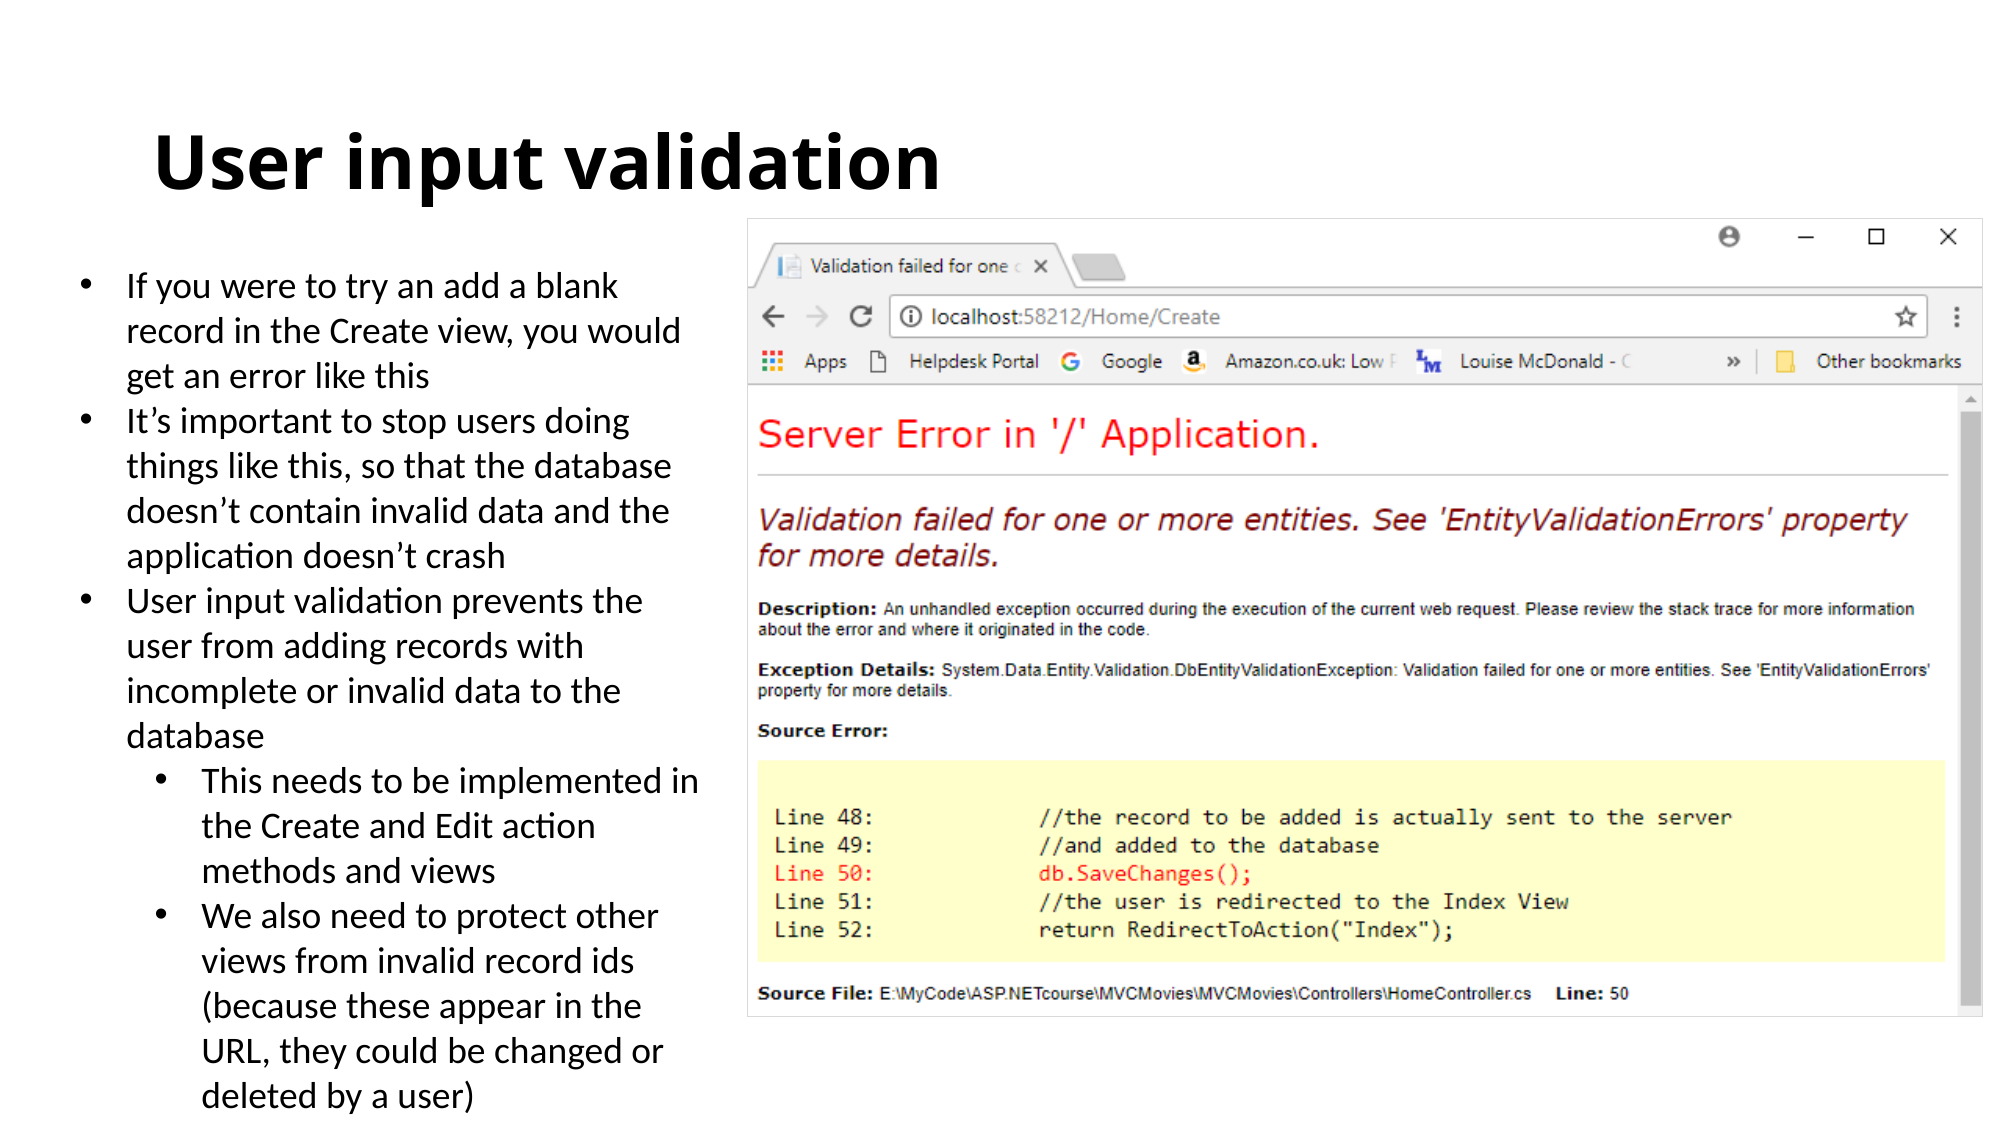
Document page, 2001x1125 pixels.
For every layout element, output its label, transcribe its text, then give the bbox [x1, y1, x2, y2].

text_box If you were to try an add a blank record in the Create view, you would get an error like this It’s important to stop users doing things like this, so that the database doesn’t contain invalid data and the application doesn’t crash User input validation prevents the user from adding records with incomplete or invalid data to the database This needs to be implemented in the Create and Edit action methods and views We also need to protect other views from invalid record ids (because these appear in the URL, they could be changed or deleted by a user) [64, 253, 716, 1123]
picture [747, 218, 1983, 1017]
title User input validation [137, 52, 1863, 271]
